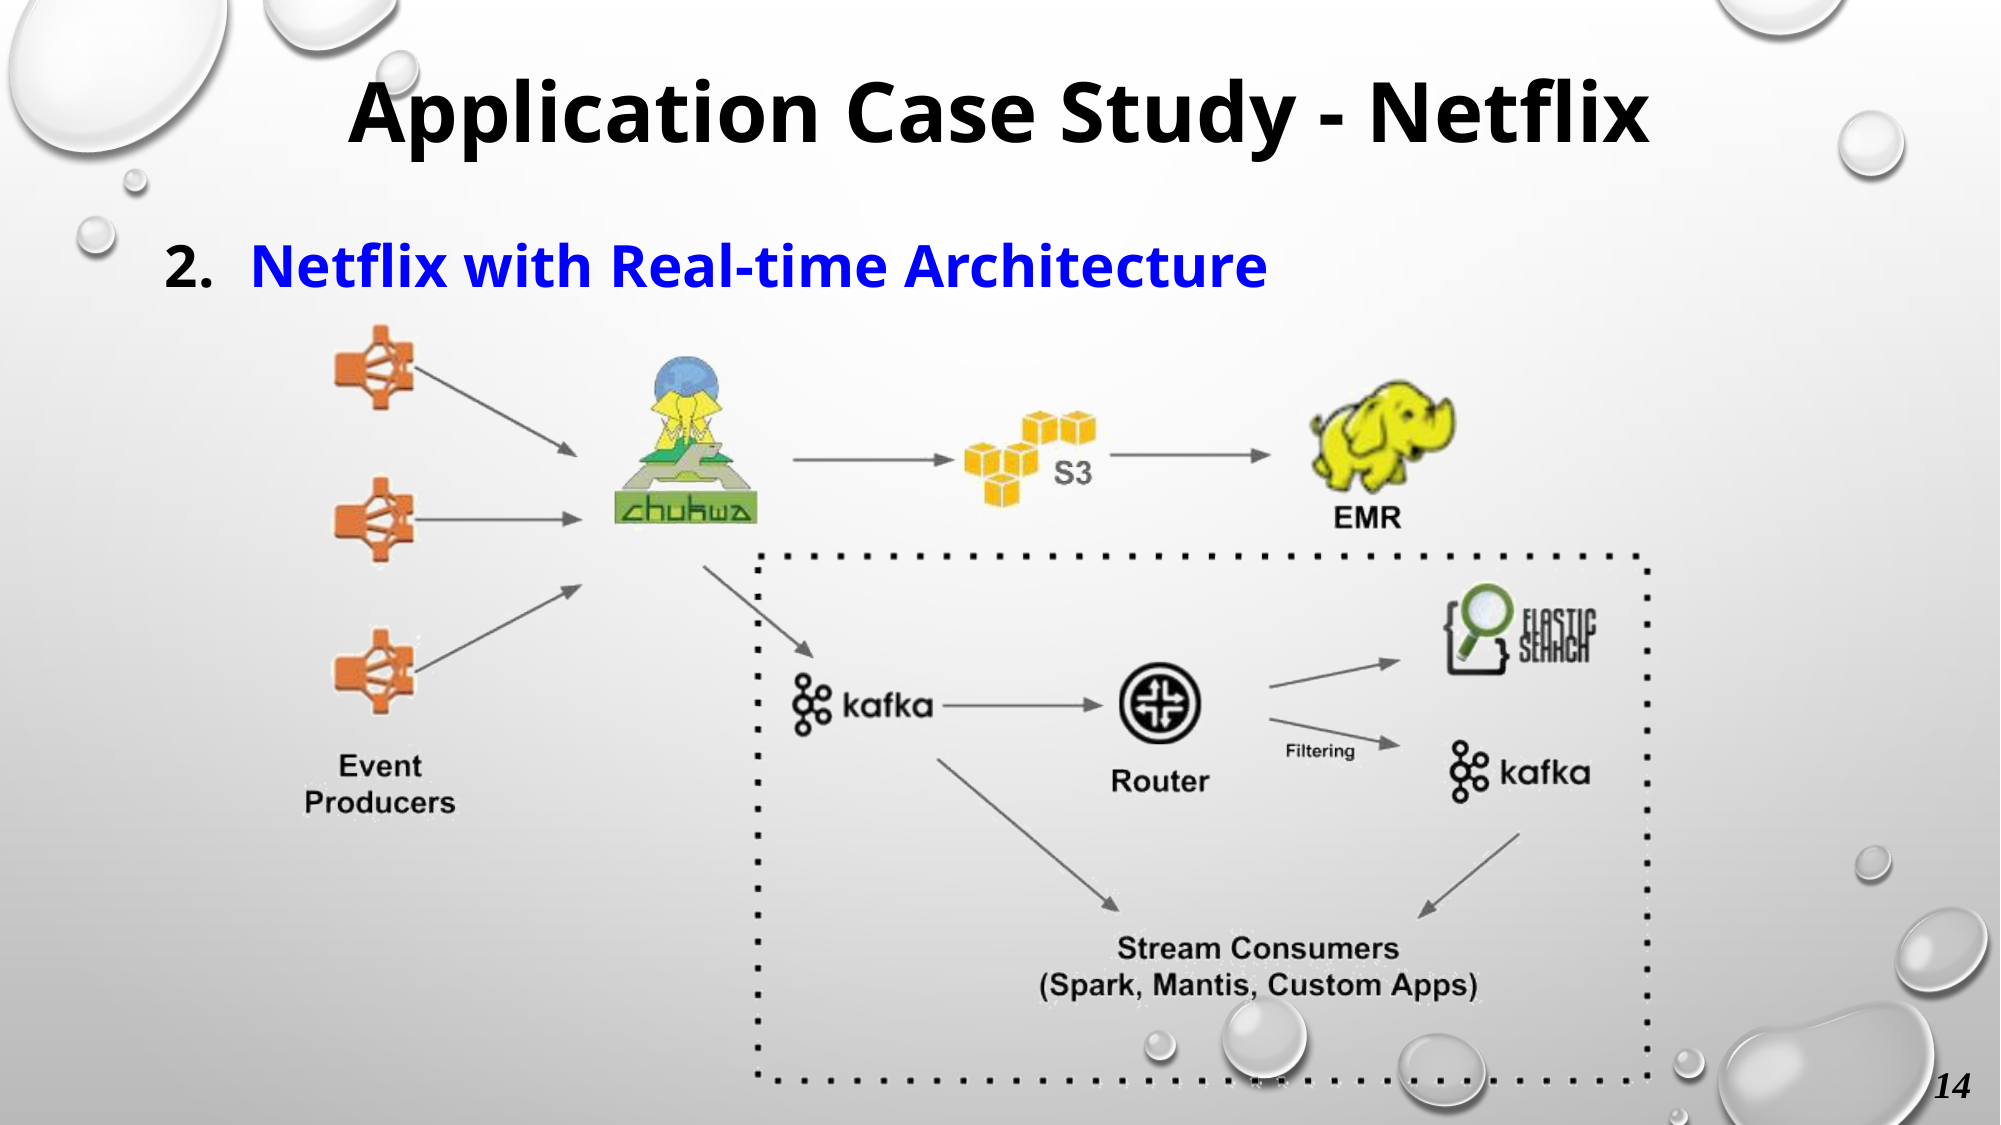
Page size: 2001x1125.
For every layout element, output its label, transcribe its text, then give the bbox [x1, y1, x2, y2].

list Netflix with Real-time Architecture [149, 207, 1850, 1024]
slide_number 14 [1861, 1053, 1987, 1113]
picture [0, 0, 2000, 1125]
text_box Application Case Study - Netflix [149, 60, 1850, 170]
